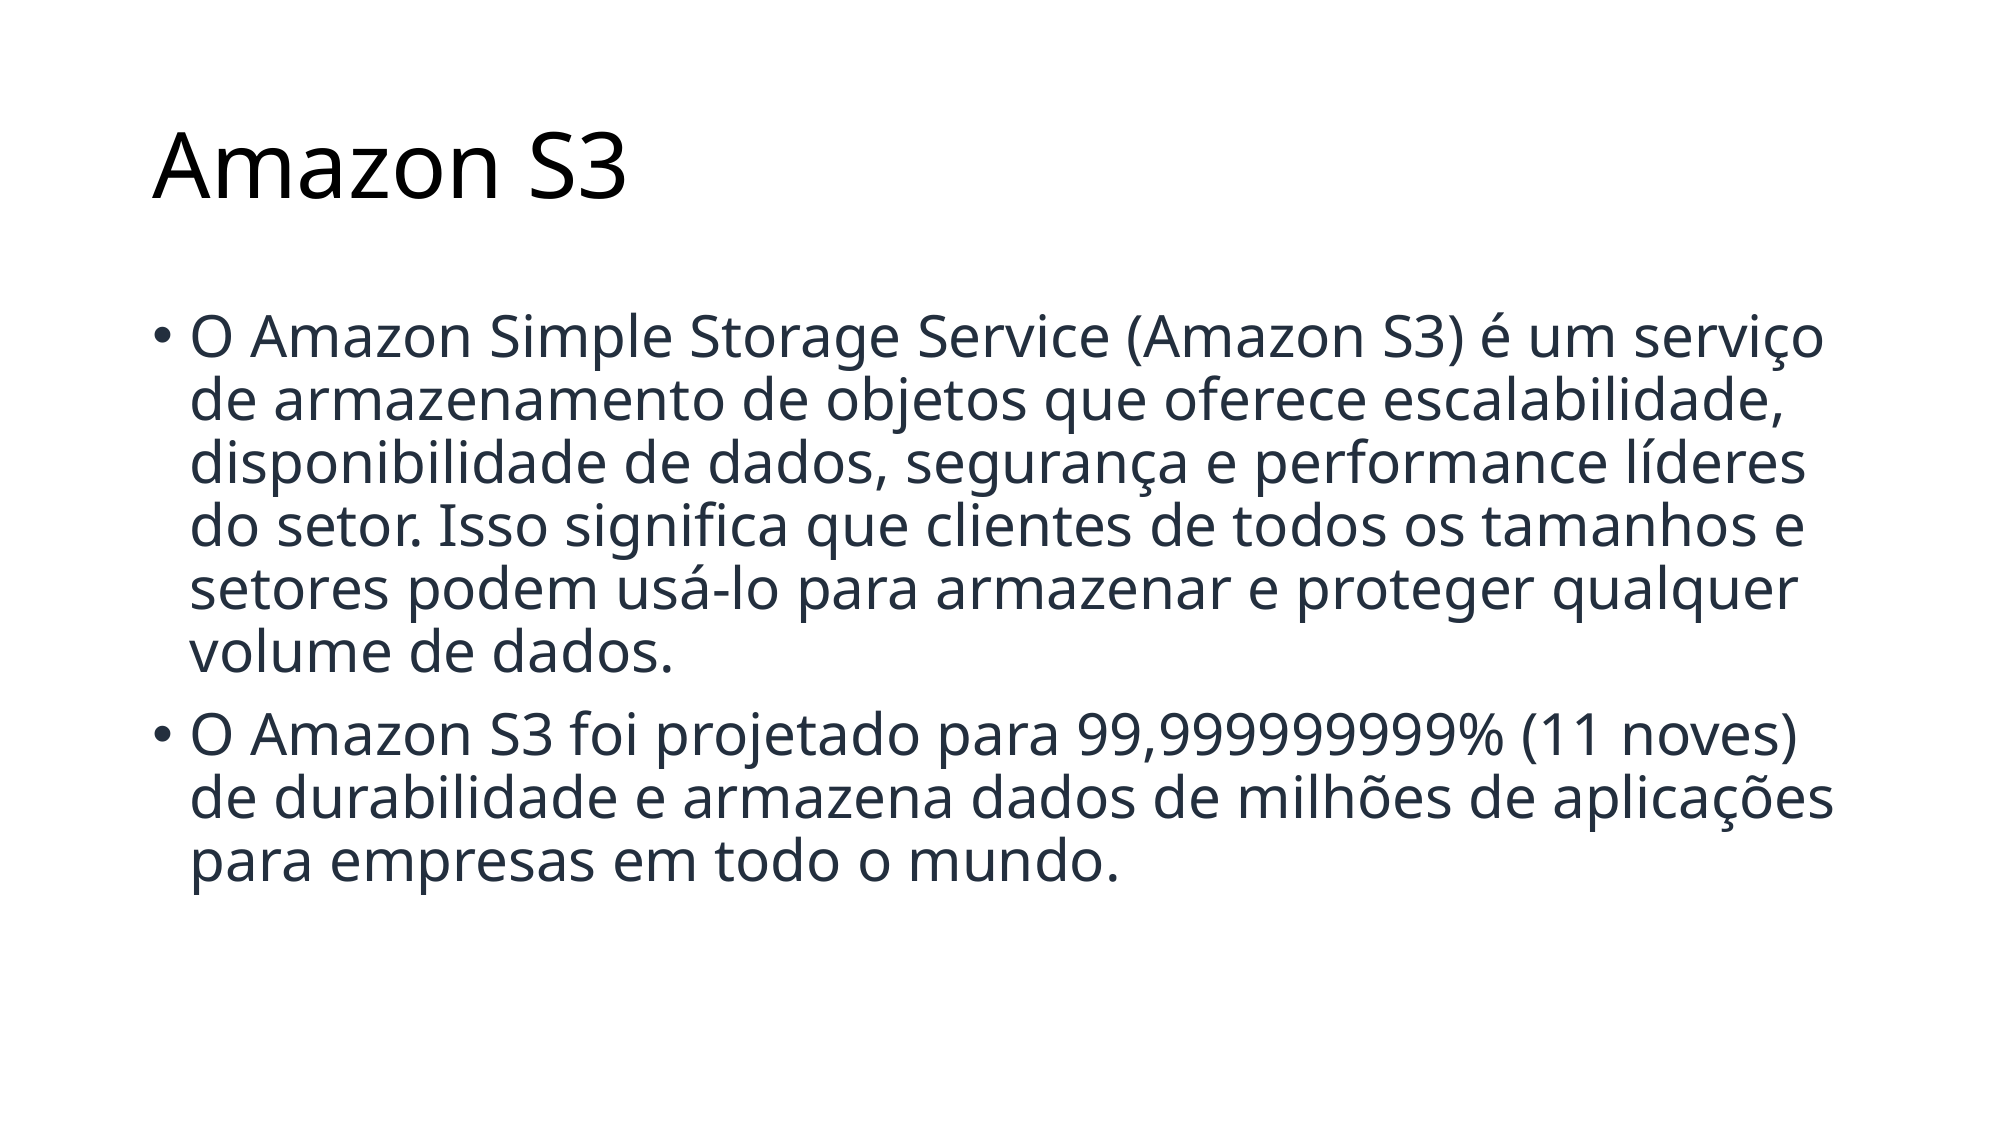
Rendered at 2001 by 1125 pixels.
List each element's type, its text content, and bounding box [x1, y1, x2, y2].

title Amazon S3 [137, 59, 1863, 278]
list O Amazon Simple Storage Service (Amazon S3) é um serviço de armazenamento de objetos que oferece escalabilidade, disponibilidade de dados, segurança e performance líderes do setor. Isso significa que clientes de todos os tamanhos e setores podem usá-lo para armazenar e proteger qualquer volume de dados. O Amazon S3 foi projetado para 99,999999999% (11 noves) de durabilidade e armazena dados de milhões de aplicações para empresas em todo o mundo. [137, 299, 1863, 1014]
